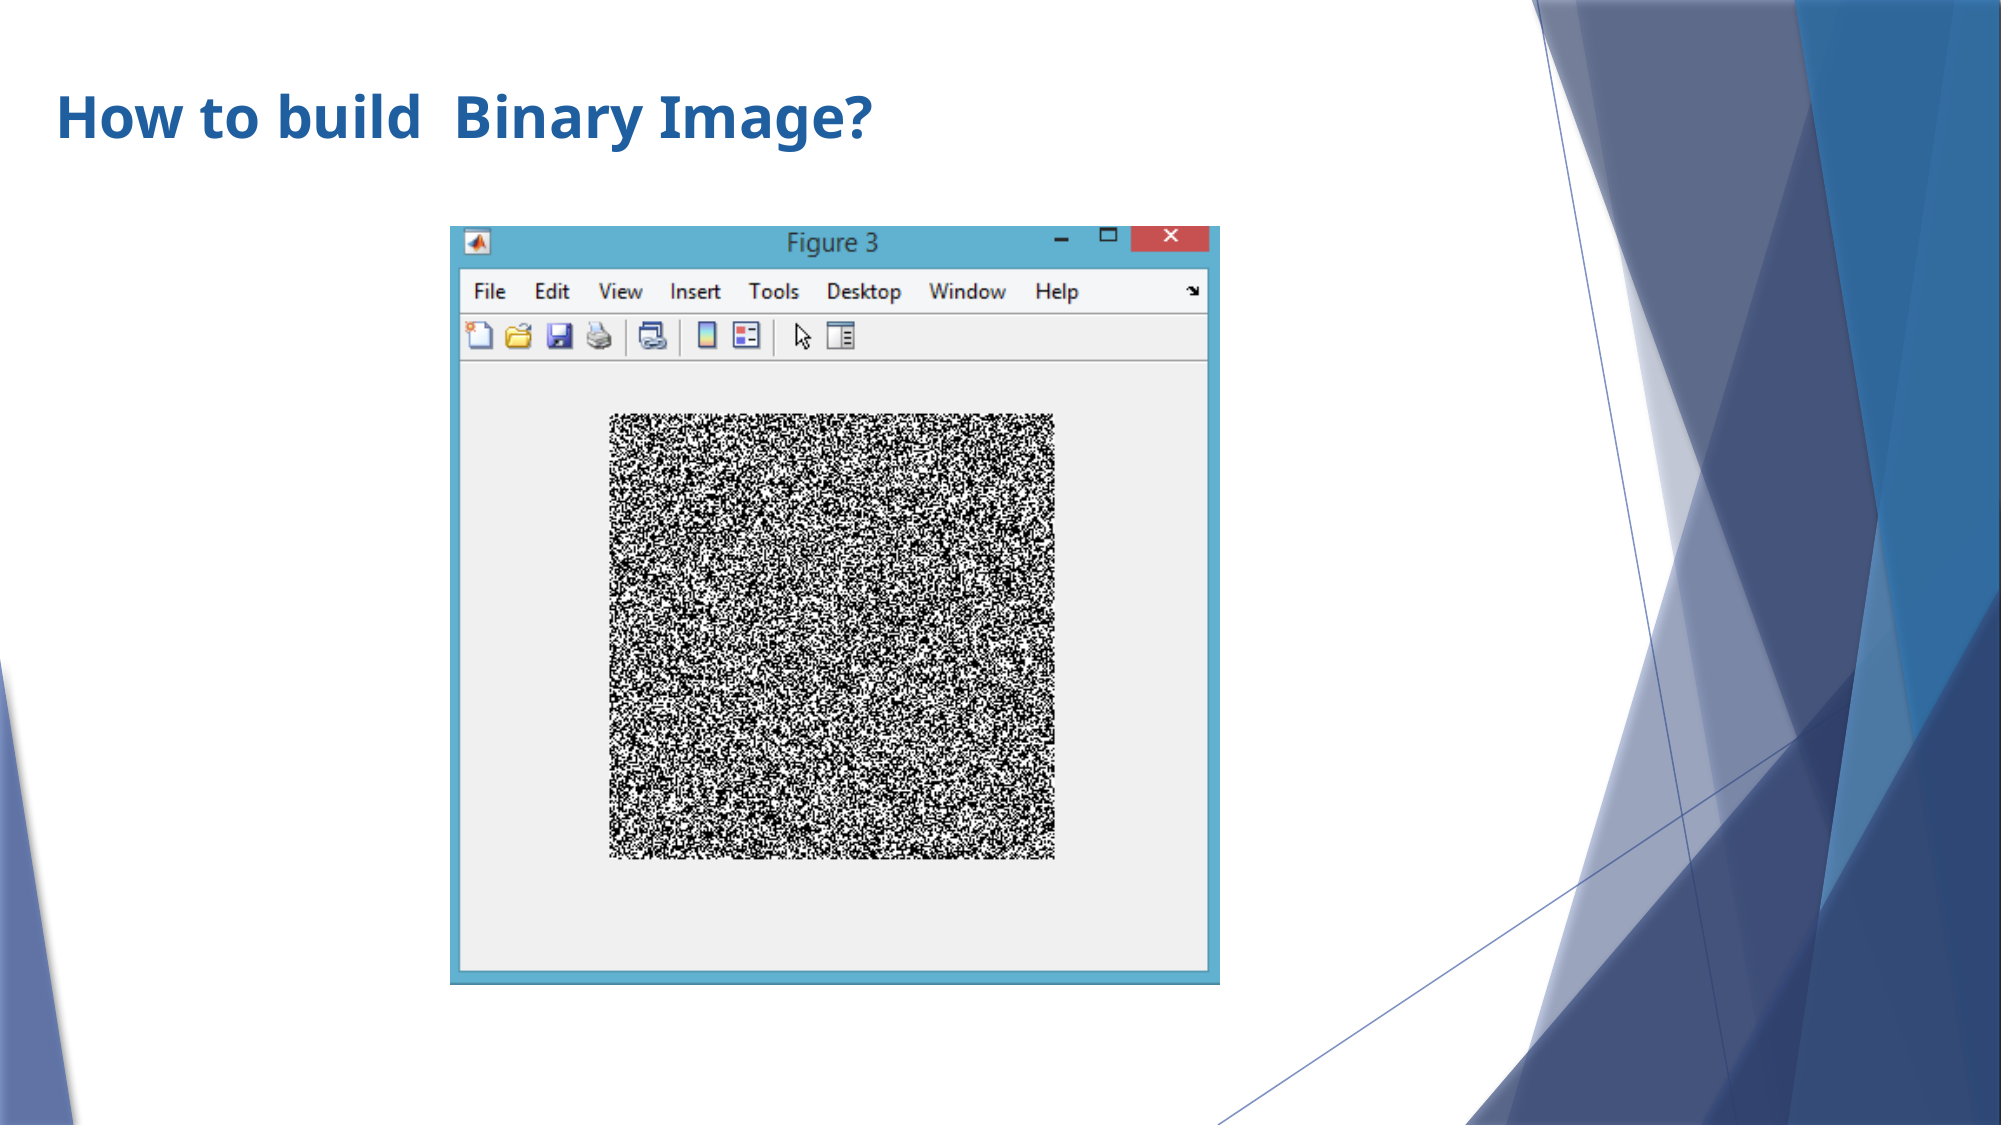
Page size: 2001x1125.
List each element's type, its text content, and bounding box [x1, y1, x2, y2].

text_box How to build Binary Image? [40, 72, 904, 158]
picture [449, 226, 1221, 985]
